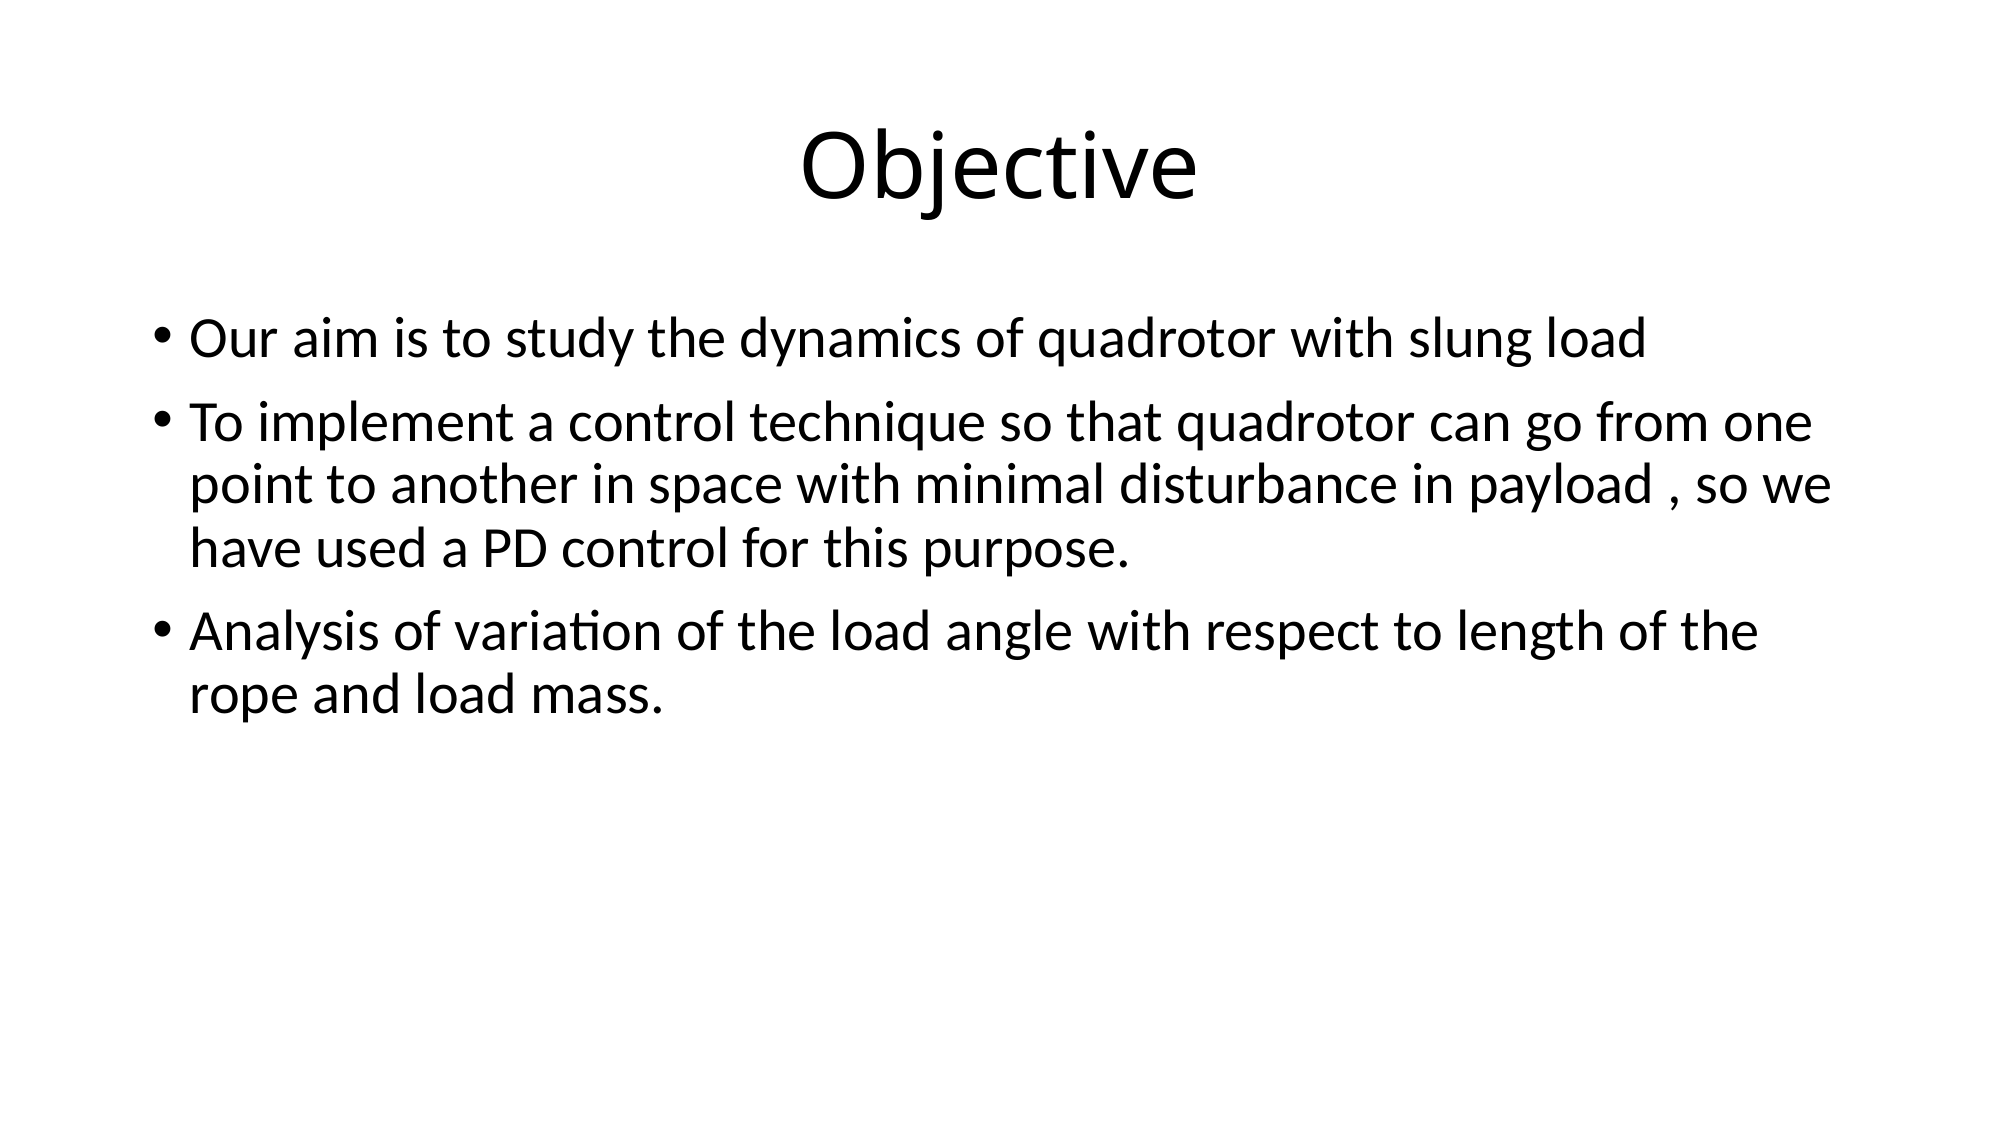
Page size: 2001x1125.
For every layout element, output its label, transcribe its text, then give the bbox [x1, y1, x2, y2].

title Objective [137, 59, 1863, 278]
list Our aim is to study the dynamics of quadrotor with slung load To implement a control technique so that quadrotor can go from one point to another in space with minimal disturbance in payload , so we have used a PD control for this purpose. Analysis of variation of the load angle with respect to length of the rope and load mass. [137, 299, 1863, 1014]
